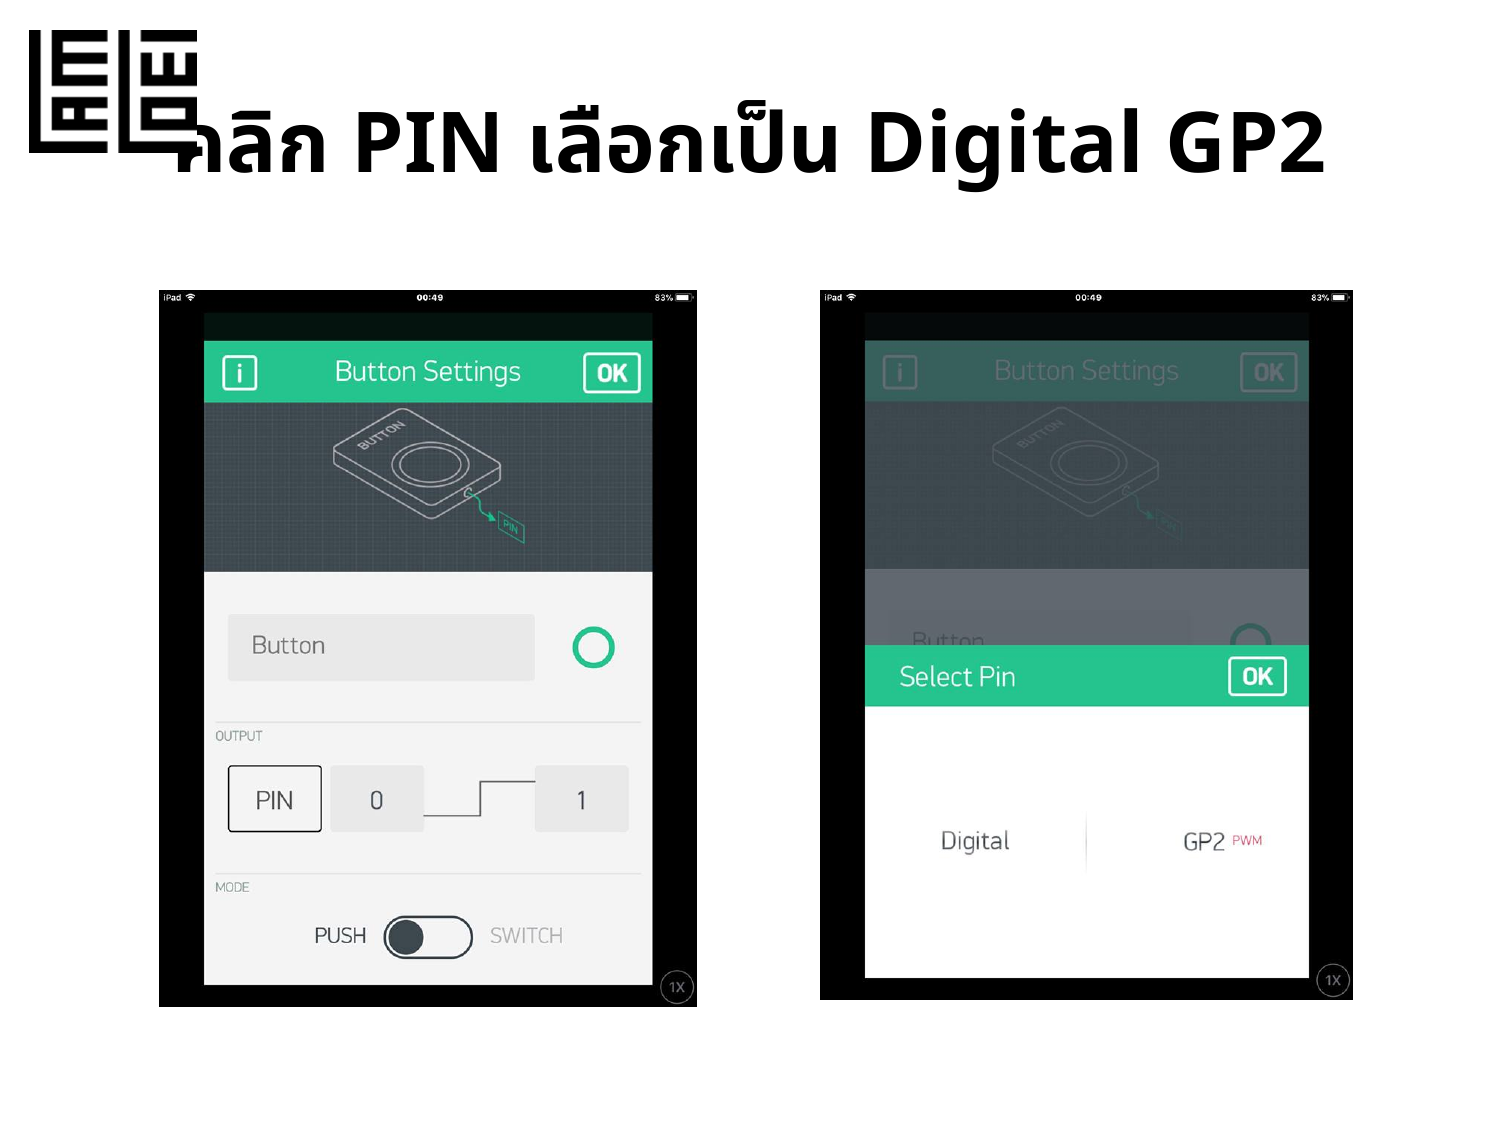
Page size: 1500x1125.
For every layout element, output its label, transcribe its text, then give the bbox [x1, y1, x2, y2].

title คลิก PIN เลือกเป็น Digital GP2 [75, 45, 1425, 233]
picture [29, 30, 197, 153]
picture [159, 290, 697, 1008]
picture [820, 290, 1353, 1000]
